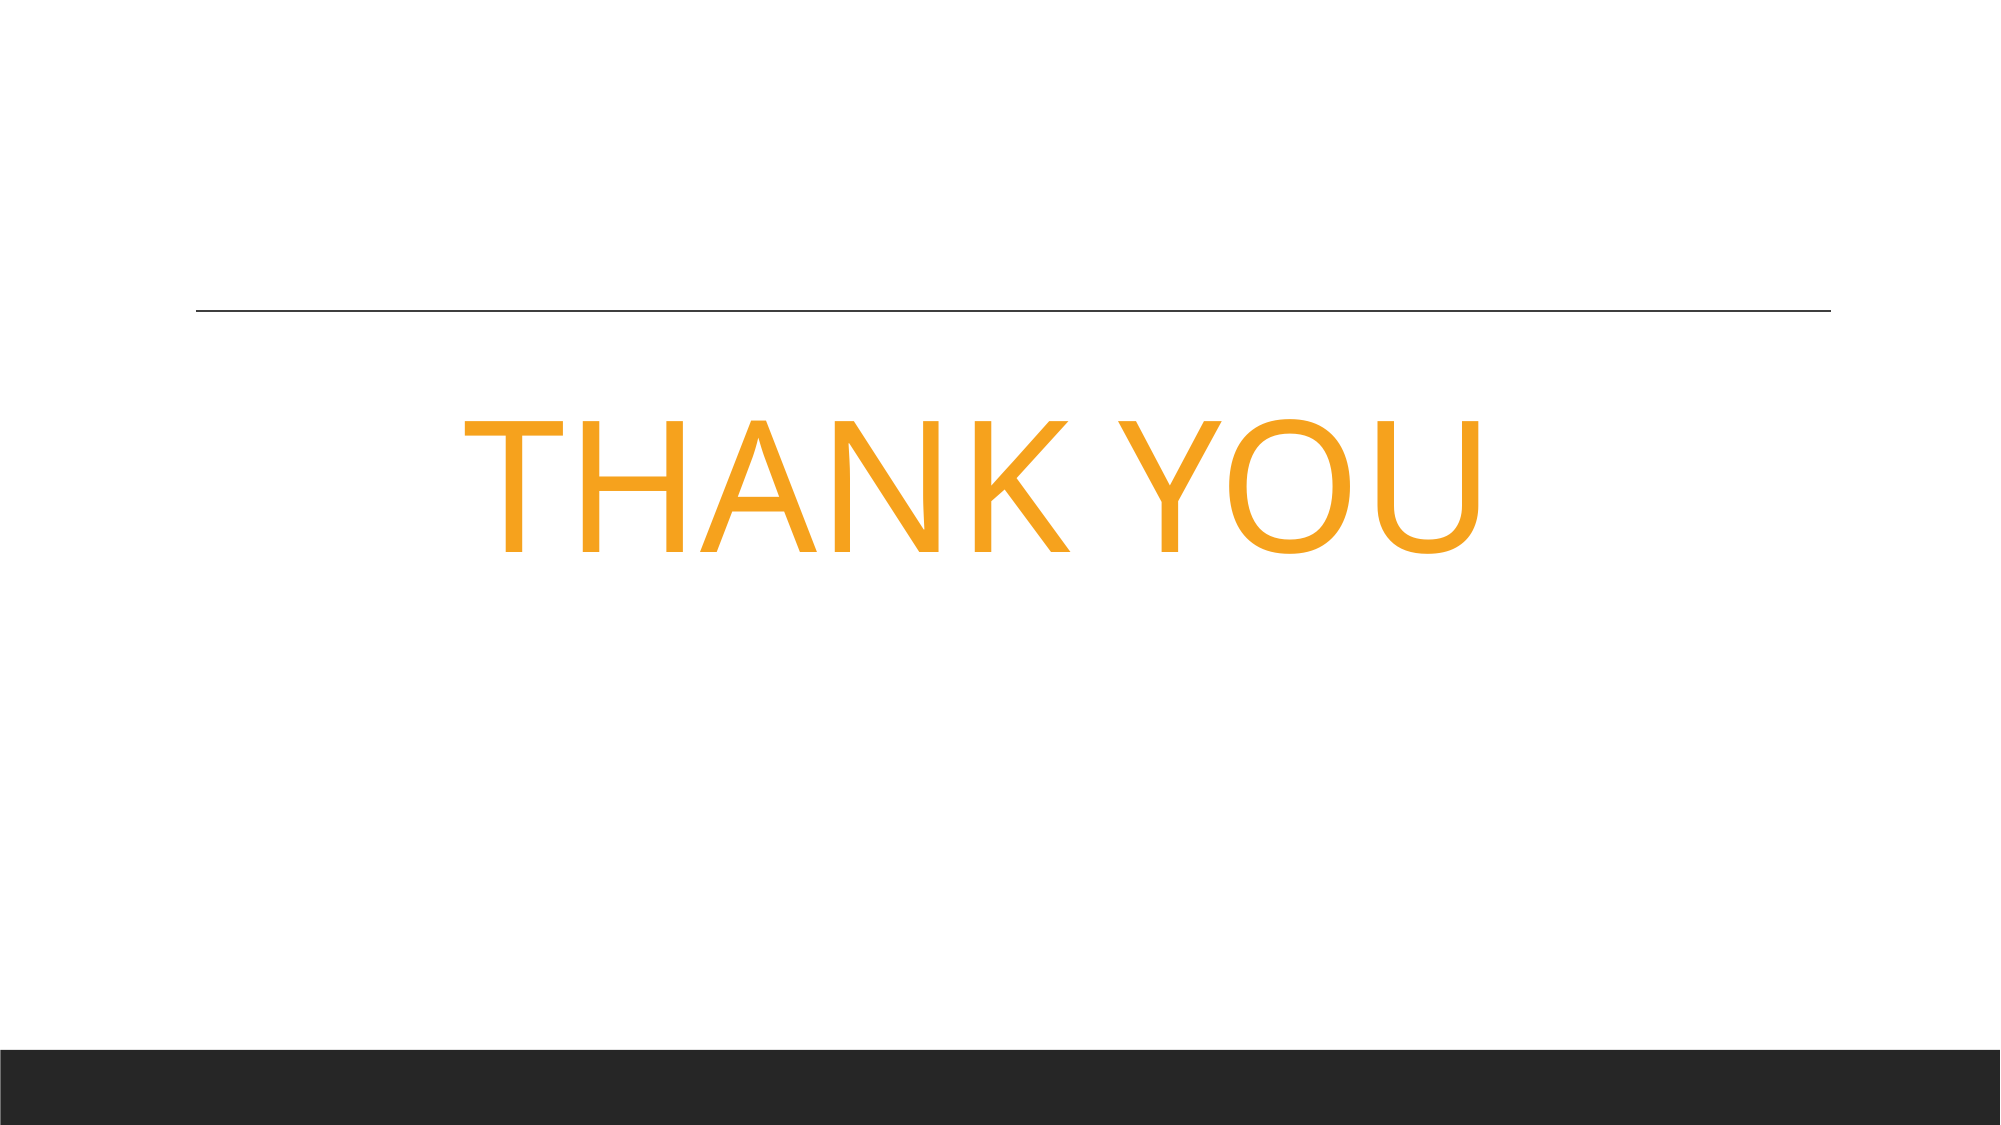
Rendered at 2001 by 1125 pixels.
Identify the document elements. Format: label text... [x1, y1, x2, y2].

title THANK YOU [448, 410, 1830, 600]
